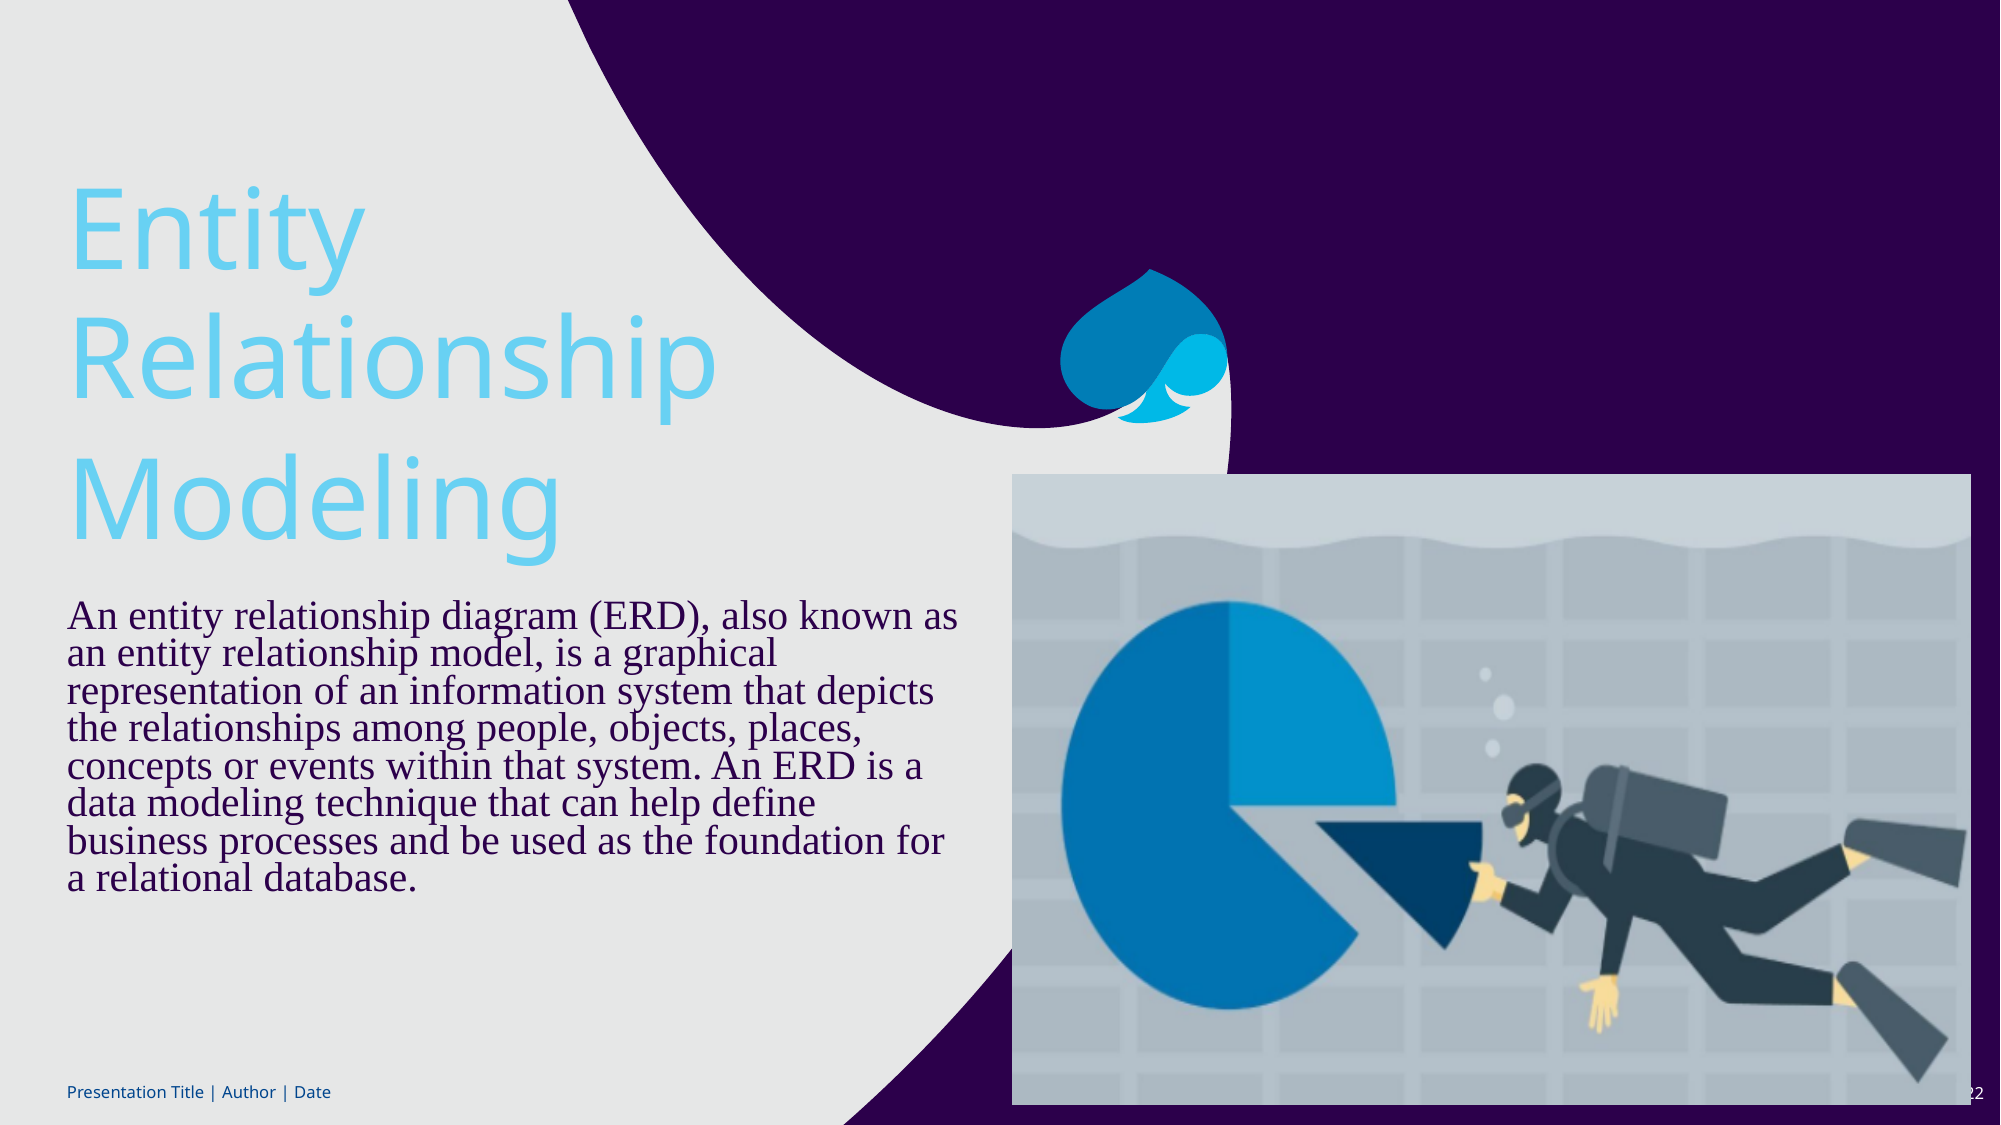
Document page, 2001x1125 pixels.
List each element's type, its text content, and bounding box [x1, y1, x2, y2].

picture [1012, 474, 1971, 1105]
list An entity relationship diagram (ERD), also known as an entity relationship model, is a graphical representation of an information system that depicts the relationships among people, objects, places, concepts or events within that system. An ERD is a data modeling technique that can help define business processes and be used as the foundation for a relational database. [66, 600, 963, 976]
list Entity Relationship Modeling [66, 24, 888, 563]
